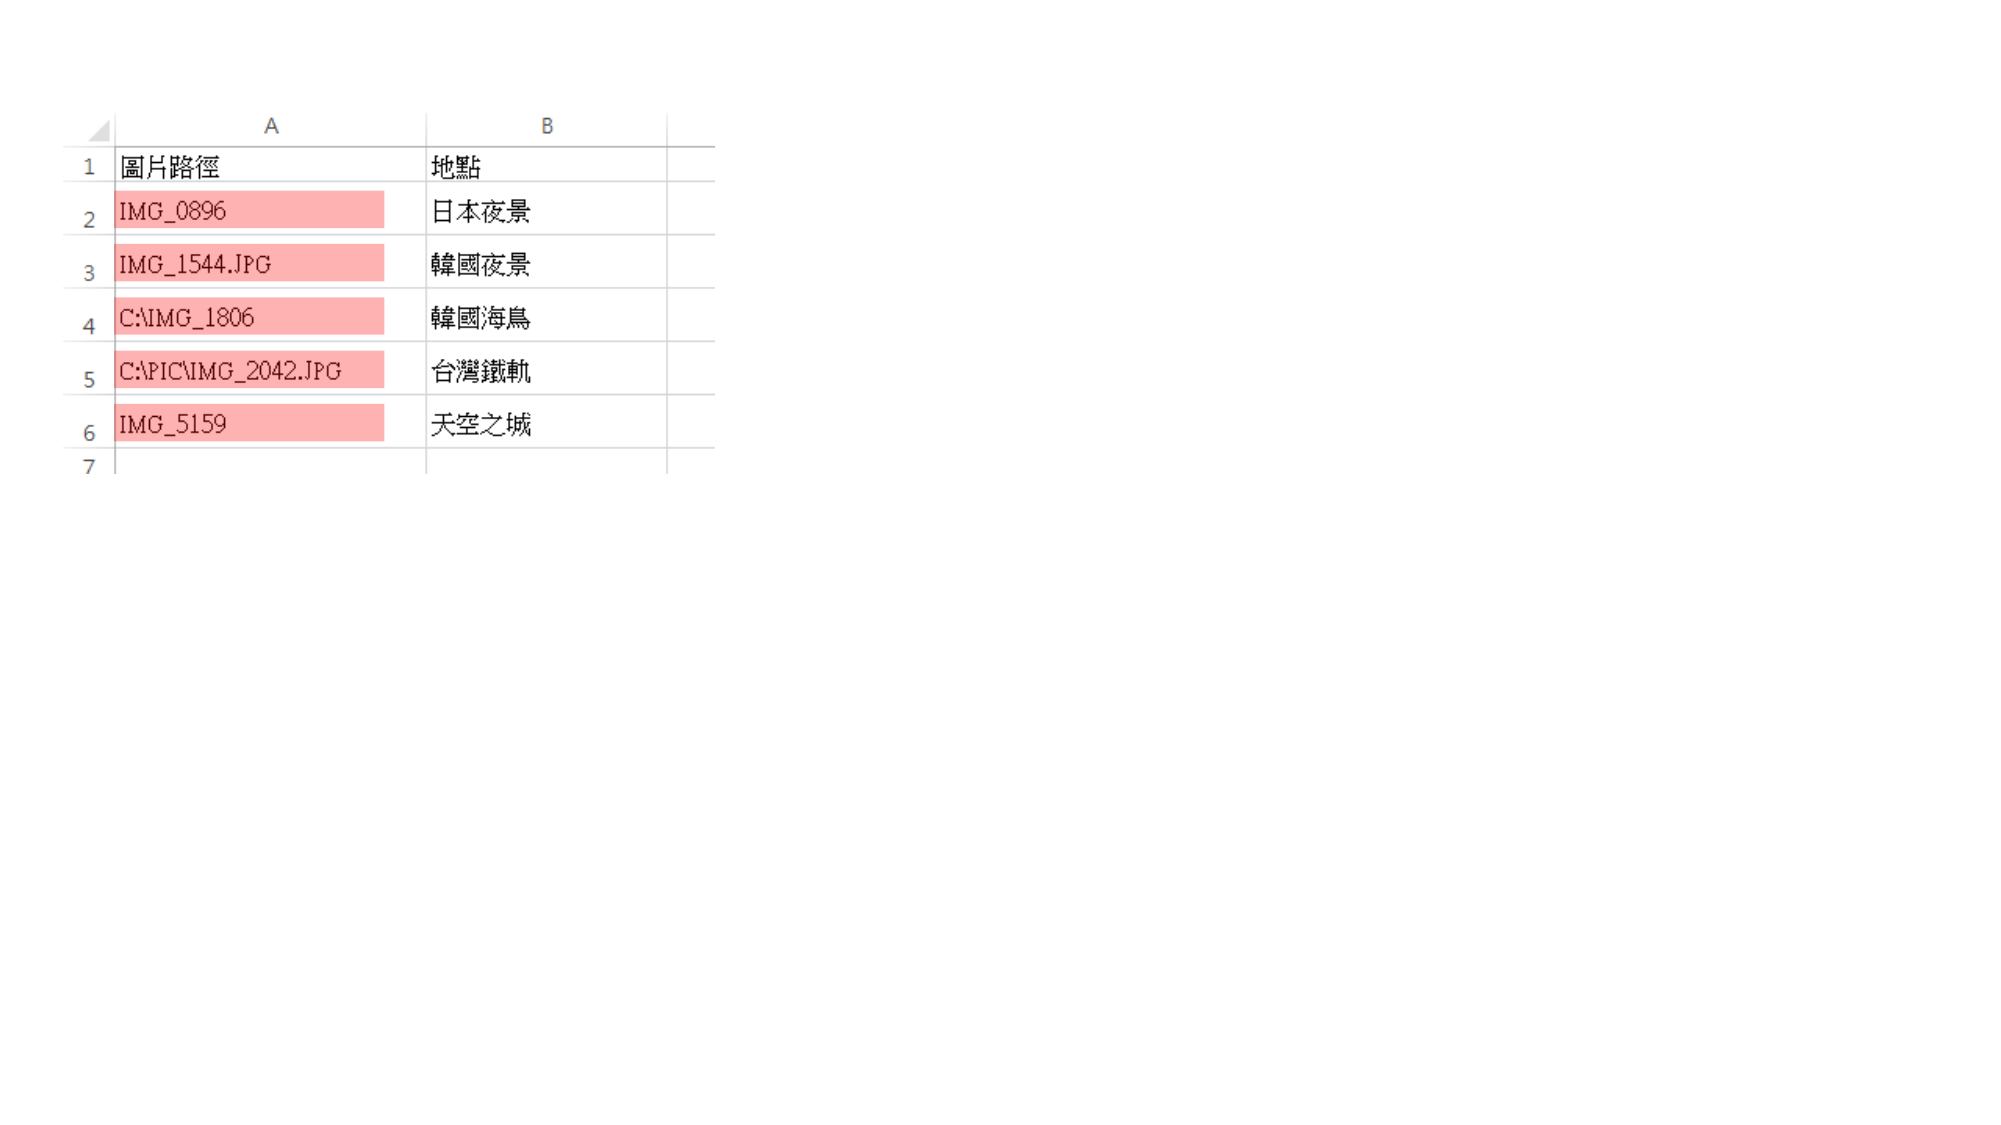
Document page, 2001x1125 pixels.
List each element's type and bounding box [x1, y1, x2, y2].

picture [63, 104, 715, 474]
